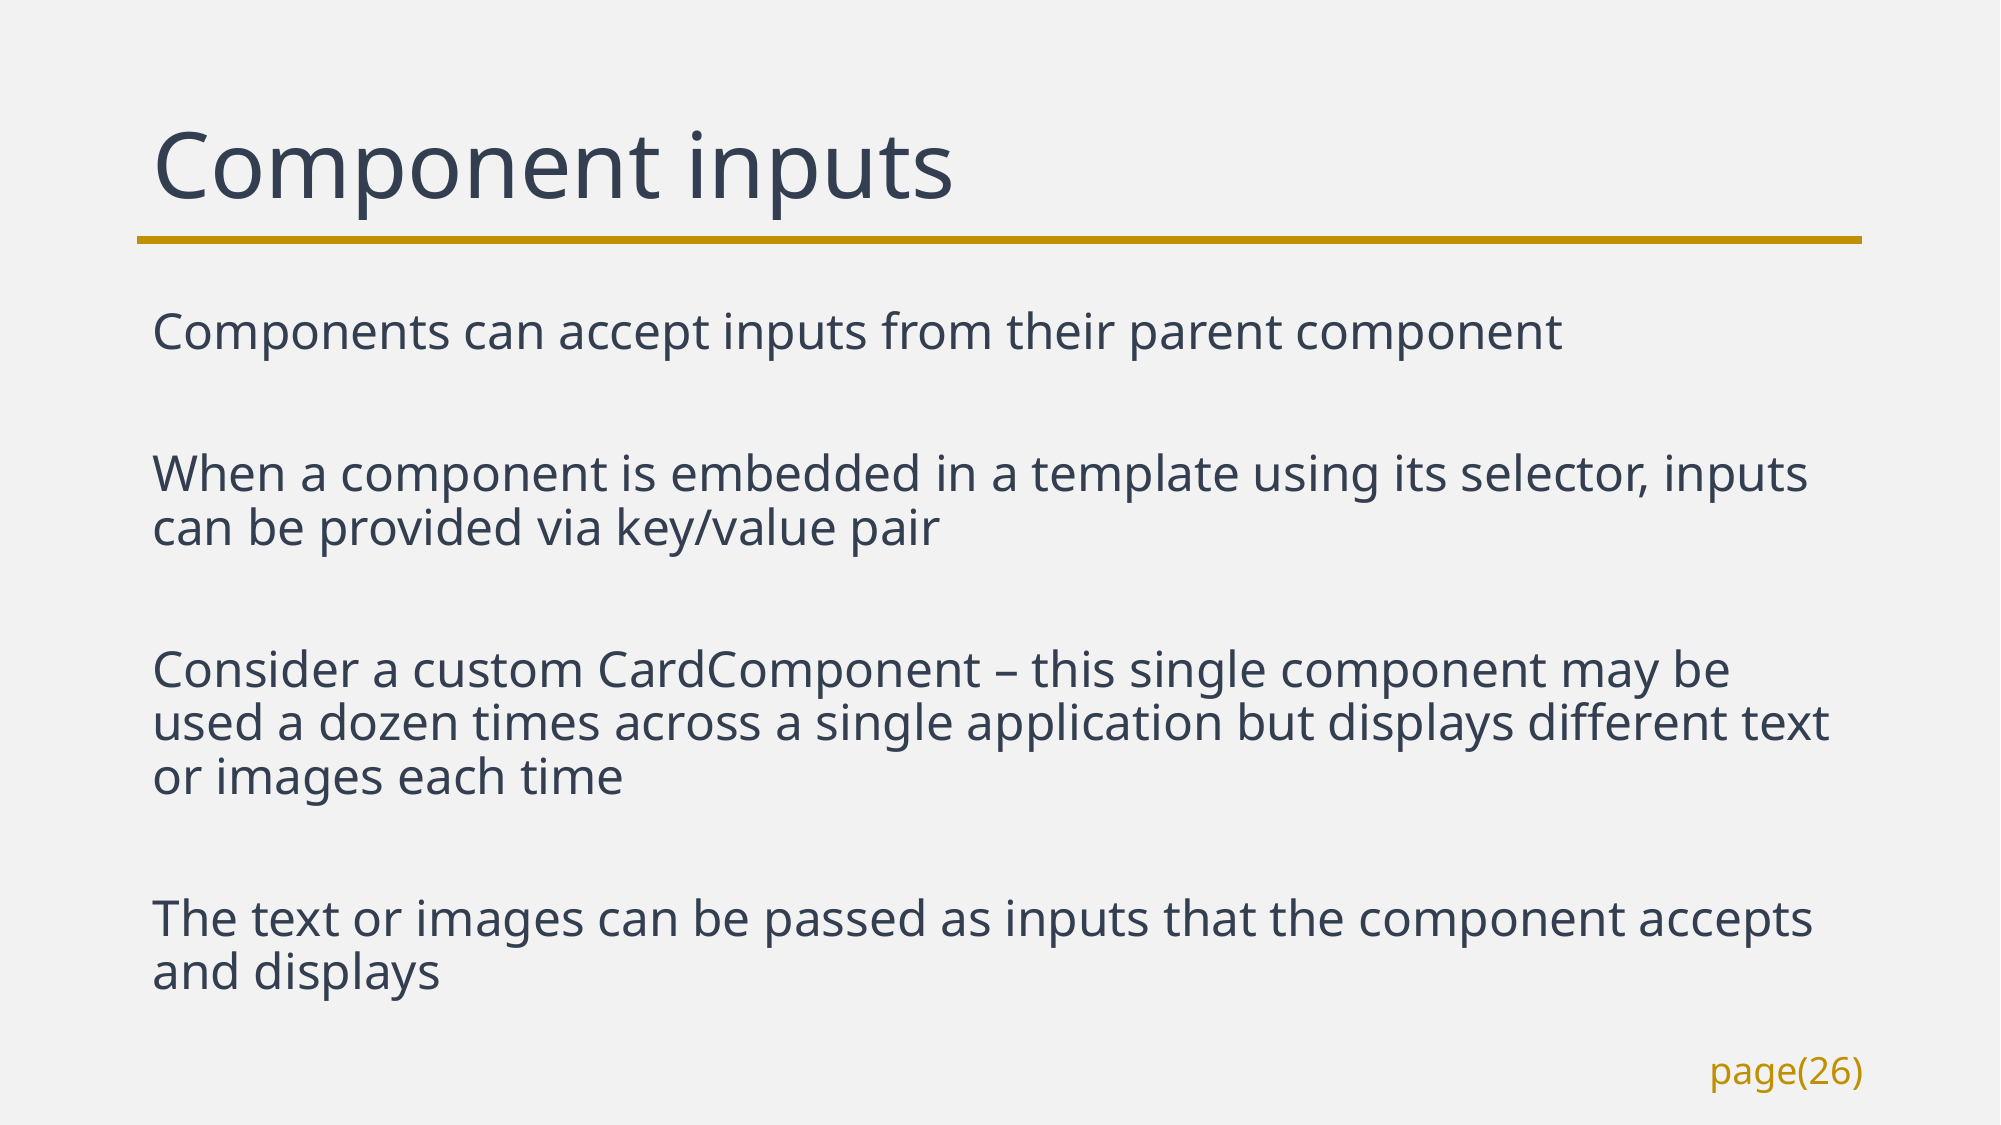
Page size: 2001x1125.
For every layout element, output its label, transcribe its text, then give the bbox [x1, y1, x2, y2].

list Components can accept inputs from their parent component When a component is embedded in a template using its selector, inputs can be provided via key/value pair Consider a custom CardComponent – this single component may be used a dozen times across a single application but displays different text or images each time The text or images can be passed as inputs that the component accepts and displays [137, 299, 1863, 1014]
title Component inputs [137, 59, 1863, 278]
slide_number page(26) [1595, 1042, 1879, 1103]
